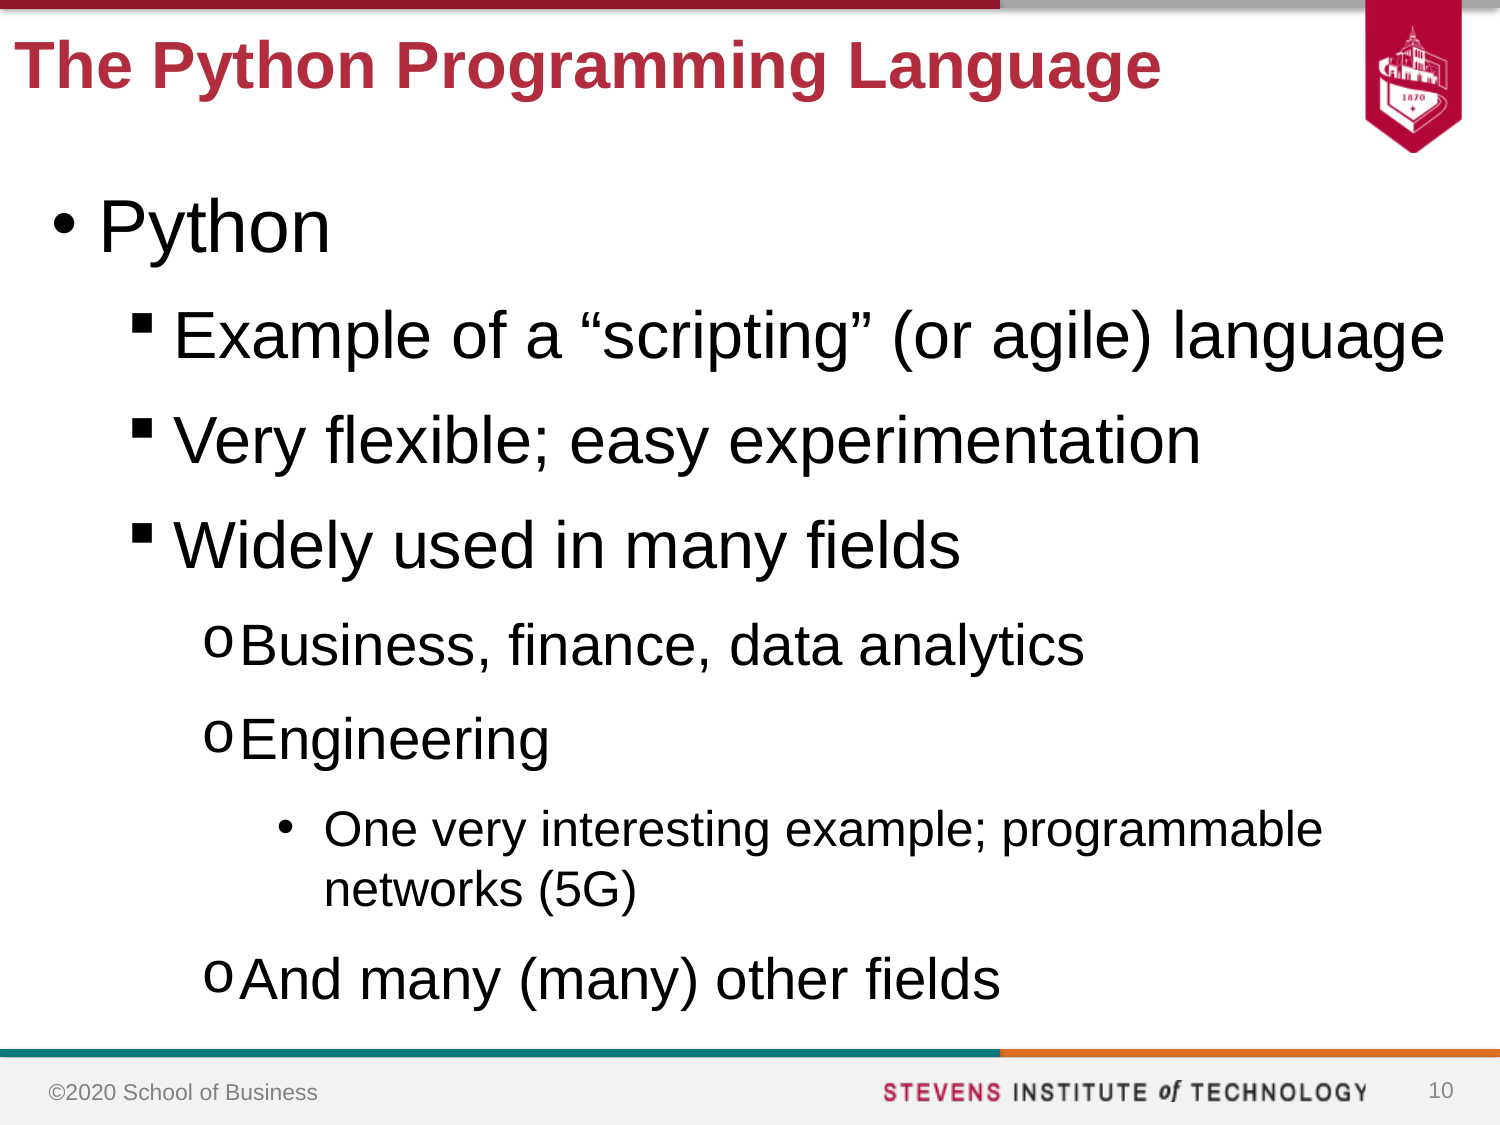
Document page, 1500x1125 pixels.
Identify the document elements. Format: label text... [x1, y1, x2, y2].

title The Python Programming Language [0, 14, 1481, 119]
slide_number 10 [1401, 1059, 1481, 1120]
list Python Example of a “scripting” (or agile) language Very flexible; easy experimentation Widely used in many fields Business, finance, data analytics Engineering One very interesting example; programmable networks (5G) And many (many) other fields [37, 169, 1463, 1009]
